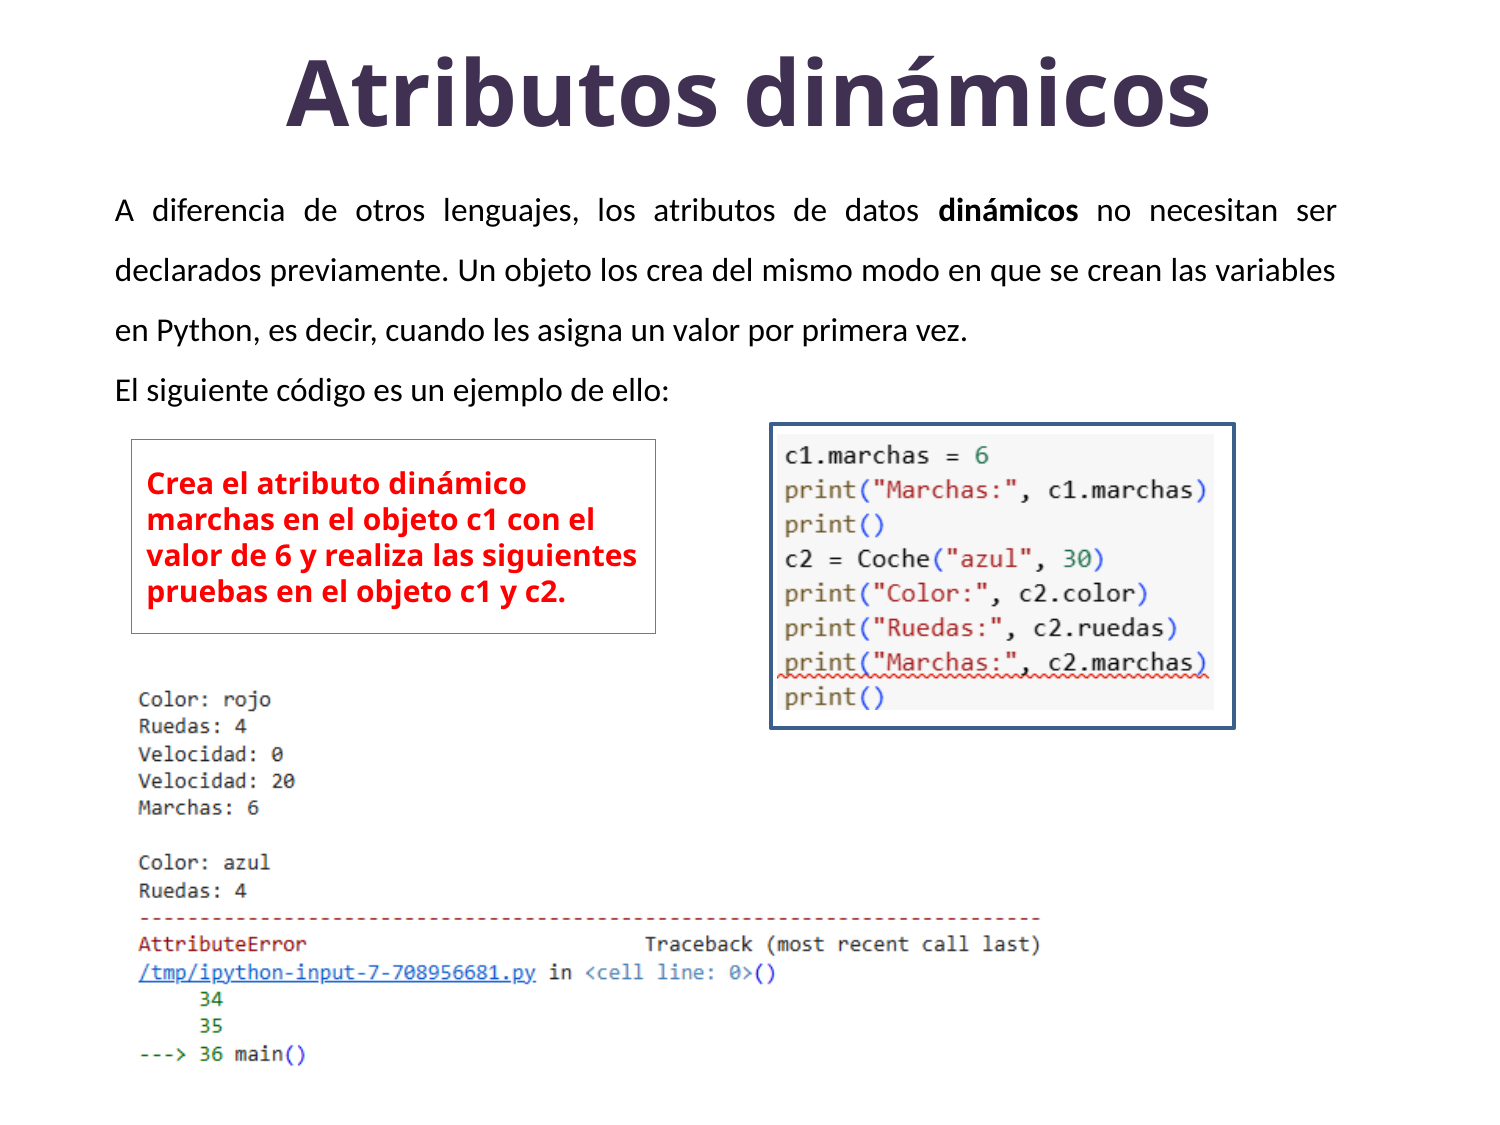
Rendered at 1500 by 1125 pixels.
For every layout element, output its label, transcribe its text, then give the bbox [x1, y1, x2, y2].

text_box Crea el atributo dinámico marchas en el objeto c1 con el valor de 6 y realiza las siguientes pruebas en el objeto c1 y c2. [131, 439, 656, 634]
text_box [769, 422, 1236, 730]
picture [131, 434, 1214, 1069]
text_box Atributos dinámicos [161, 0, 1339, 160]
text_box A diferencia de otros lenguajes, los atributos de datos dinámicos no necesitan ser declarados previamente. Un objeto los crea del mismo modo en que se crean las variables en Python, es decir, cuando les asigna un valor por primera vez. El siguiente código es un ejemplo de ello: [100, 160, 1353, 416]
